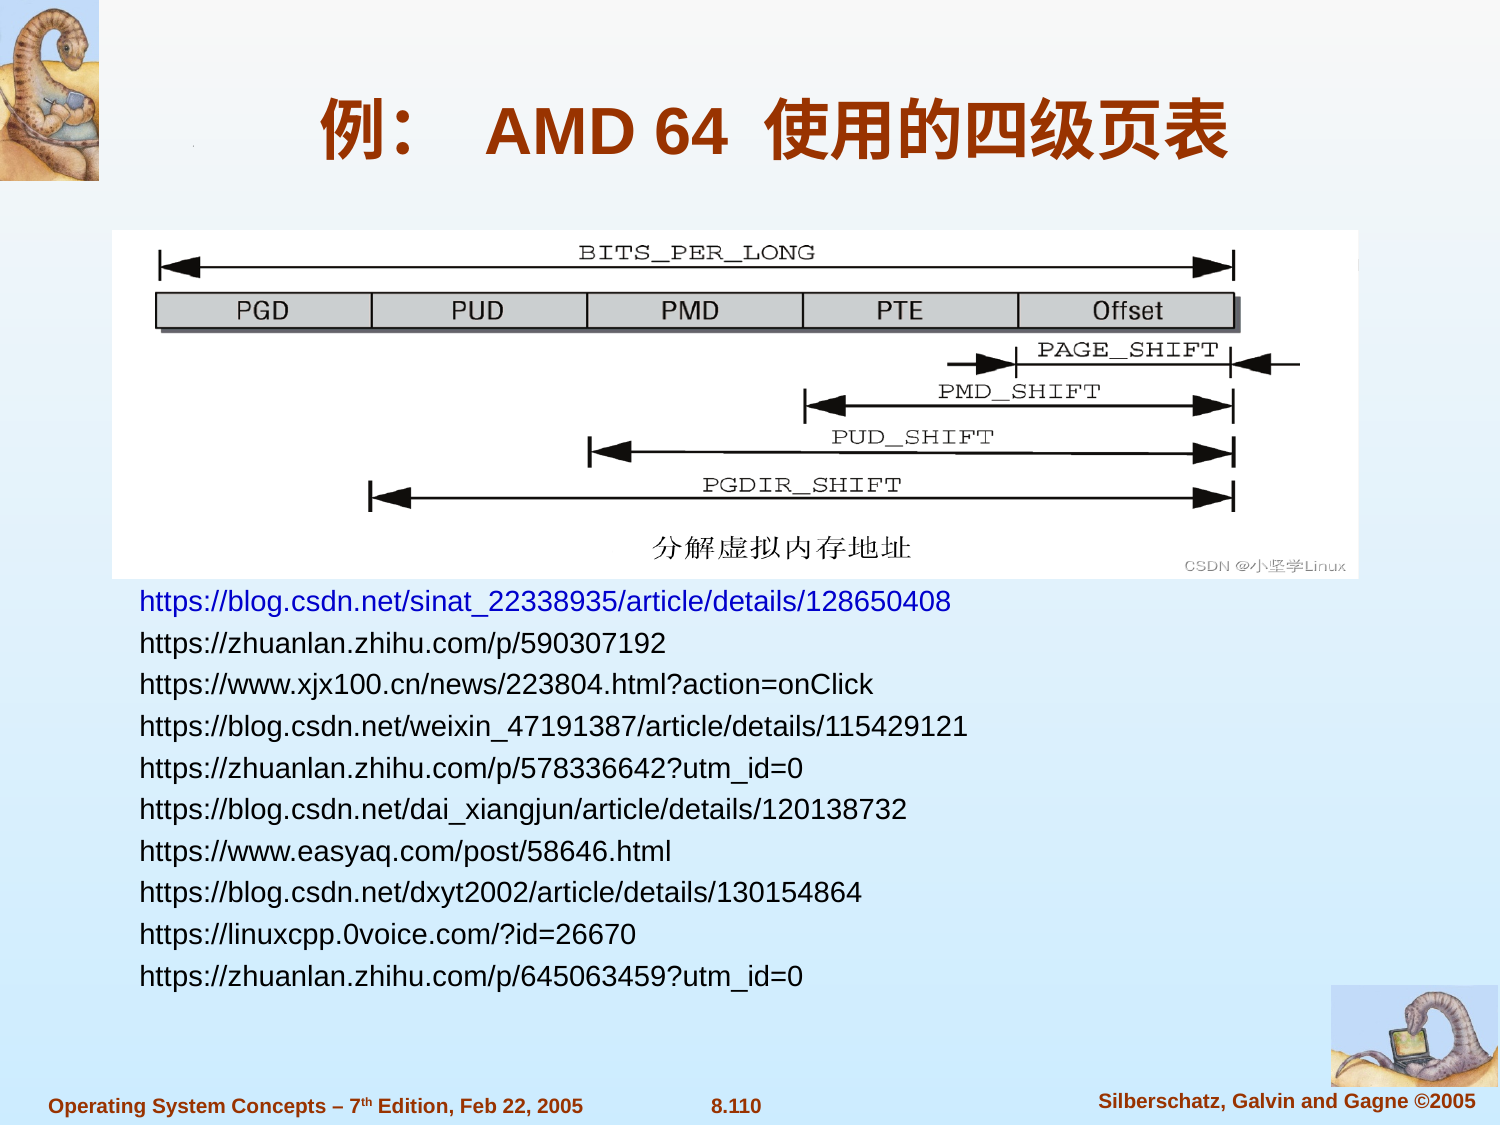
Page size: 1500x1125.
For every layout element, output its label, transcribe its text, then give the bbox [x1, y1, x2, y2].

text_box 例： AMD 64 使用的四级页表 [112, 74, 1438, 175]
picture [0, 0, 99, 181]
picture [112, 230, 1359, 580]
text_box https://blog.csdn.net/sinat_22338935/article/details/128650408 https://zhuanlan.zhihu.com/p/590307192 https://www.xjx100.cn/news/223804.html?action=onClick https://blog.csdn.net/weixin_47191387/article/details/115429121 https://zhuanlan.zhihu.com/p/578336642?utm_id=0 https://blog.csdn.net/dai_xiangjun/article/details/120138732 https://www.easyaq.com/post/58646.html https://blog.csdn.net/dxyt2002/article/details/130154864 https://linuxcpp.0voice.com/?id=26670 https://zhuanlan.zhihu.com/p/645063459?utm_id=0 [124, 578, 1380, 1050]
picture [1331, 985, 1498, 1087]
